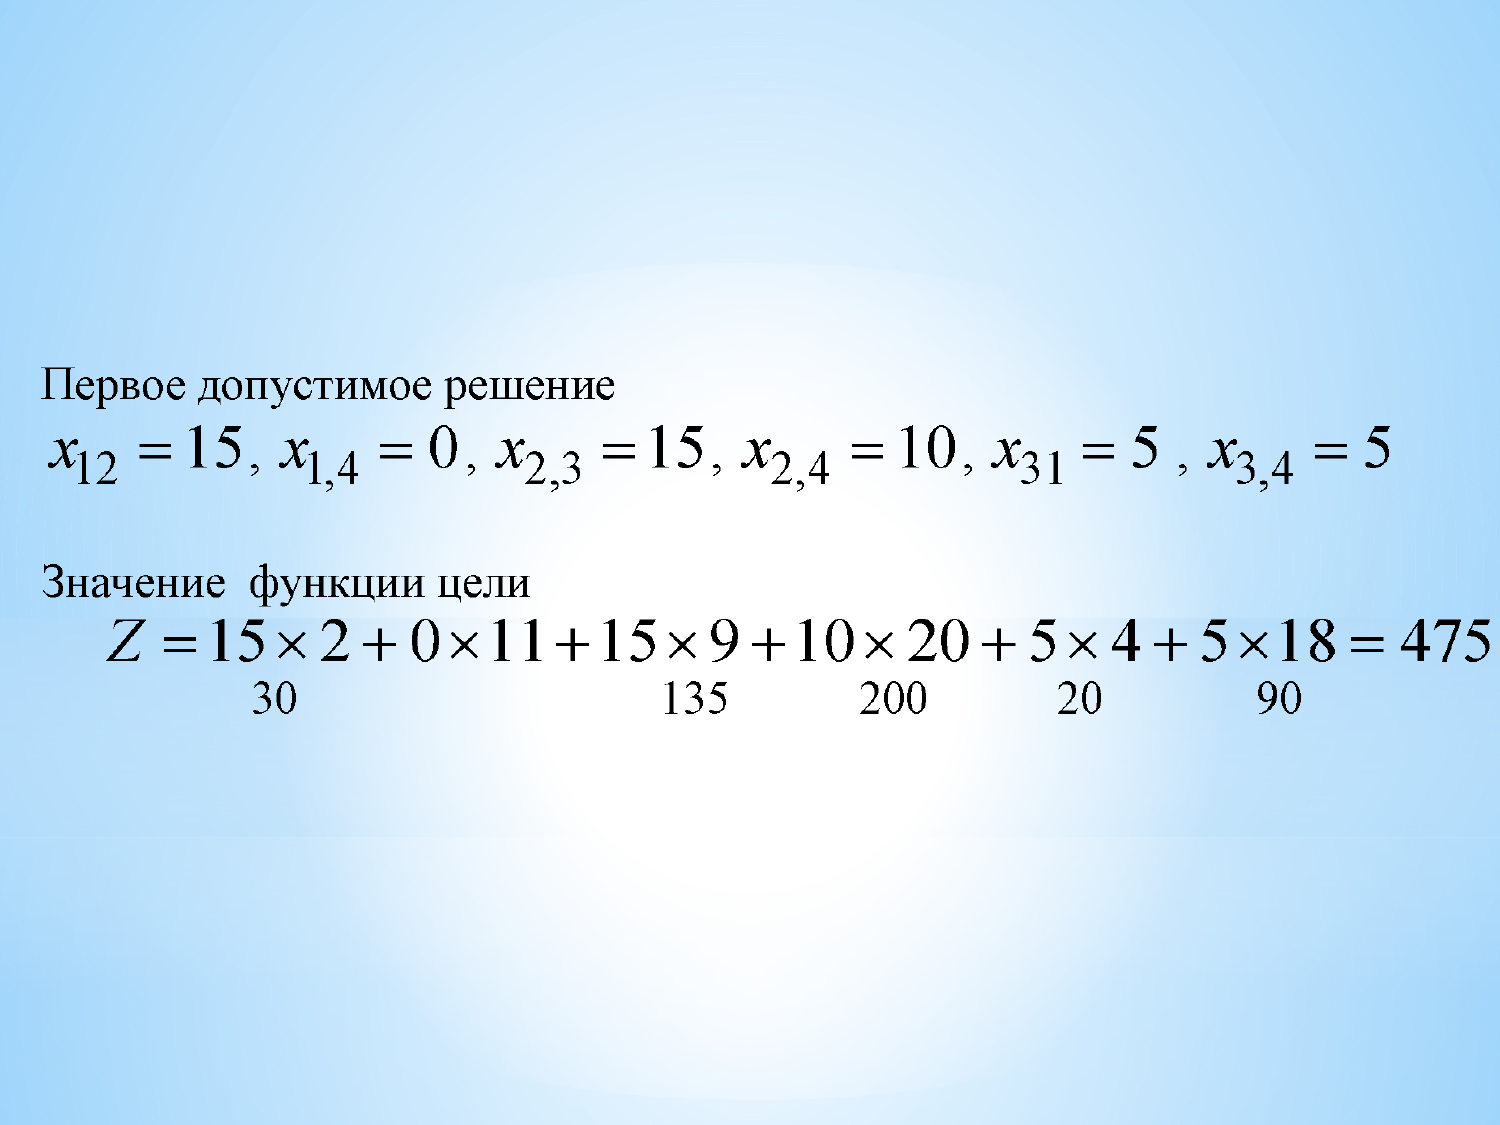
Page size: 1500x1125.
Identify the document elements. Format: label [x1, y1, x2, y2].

picture [41, 302, 1500, 724]
